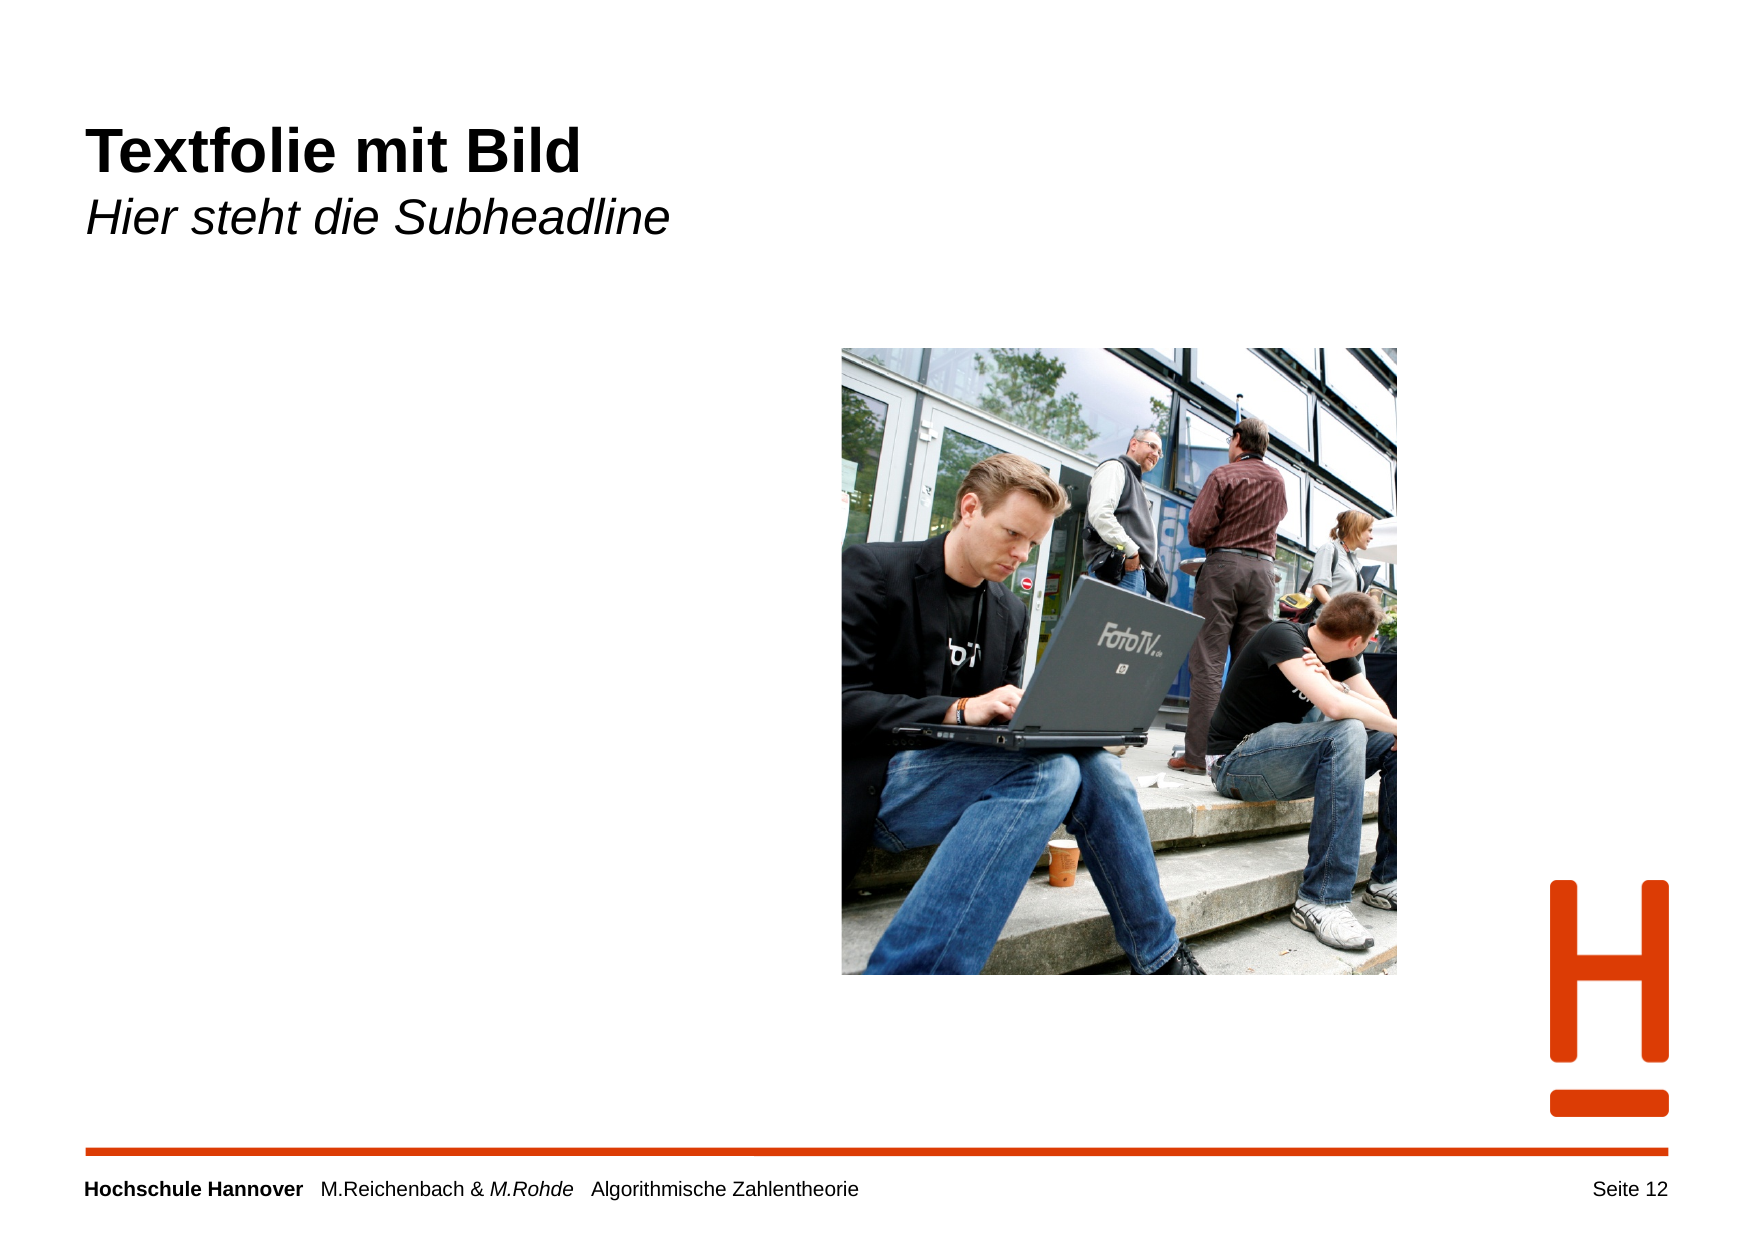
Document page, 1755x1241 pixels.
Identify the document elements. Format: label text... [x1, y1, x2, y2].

title Textfolie mit Bild Hier steht die Subheadline [85, 110, 1669, 266]
picture [841, 348, 1398, 975]
picture [1550, 880, 1669, 1117]
slide_number Seite 12 [1467, 1175, 1669, 1213]
